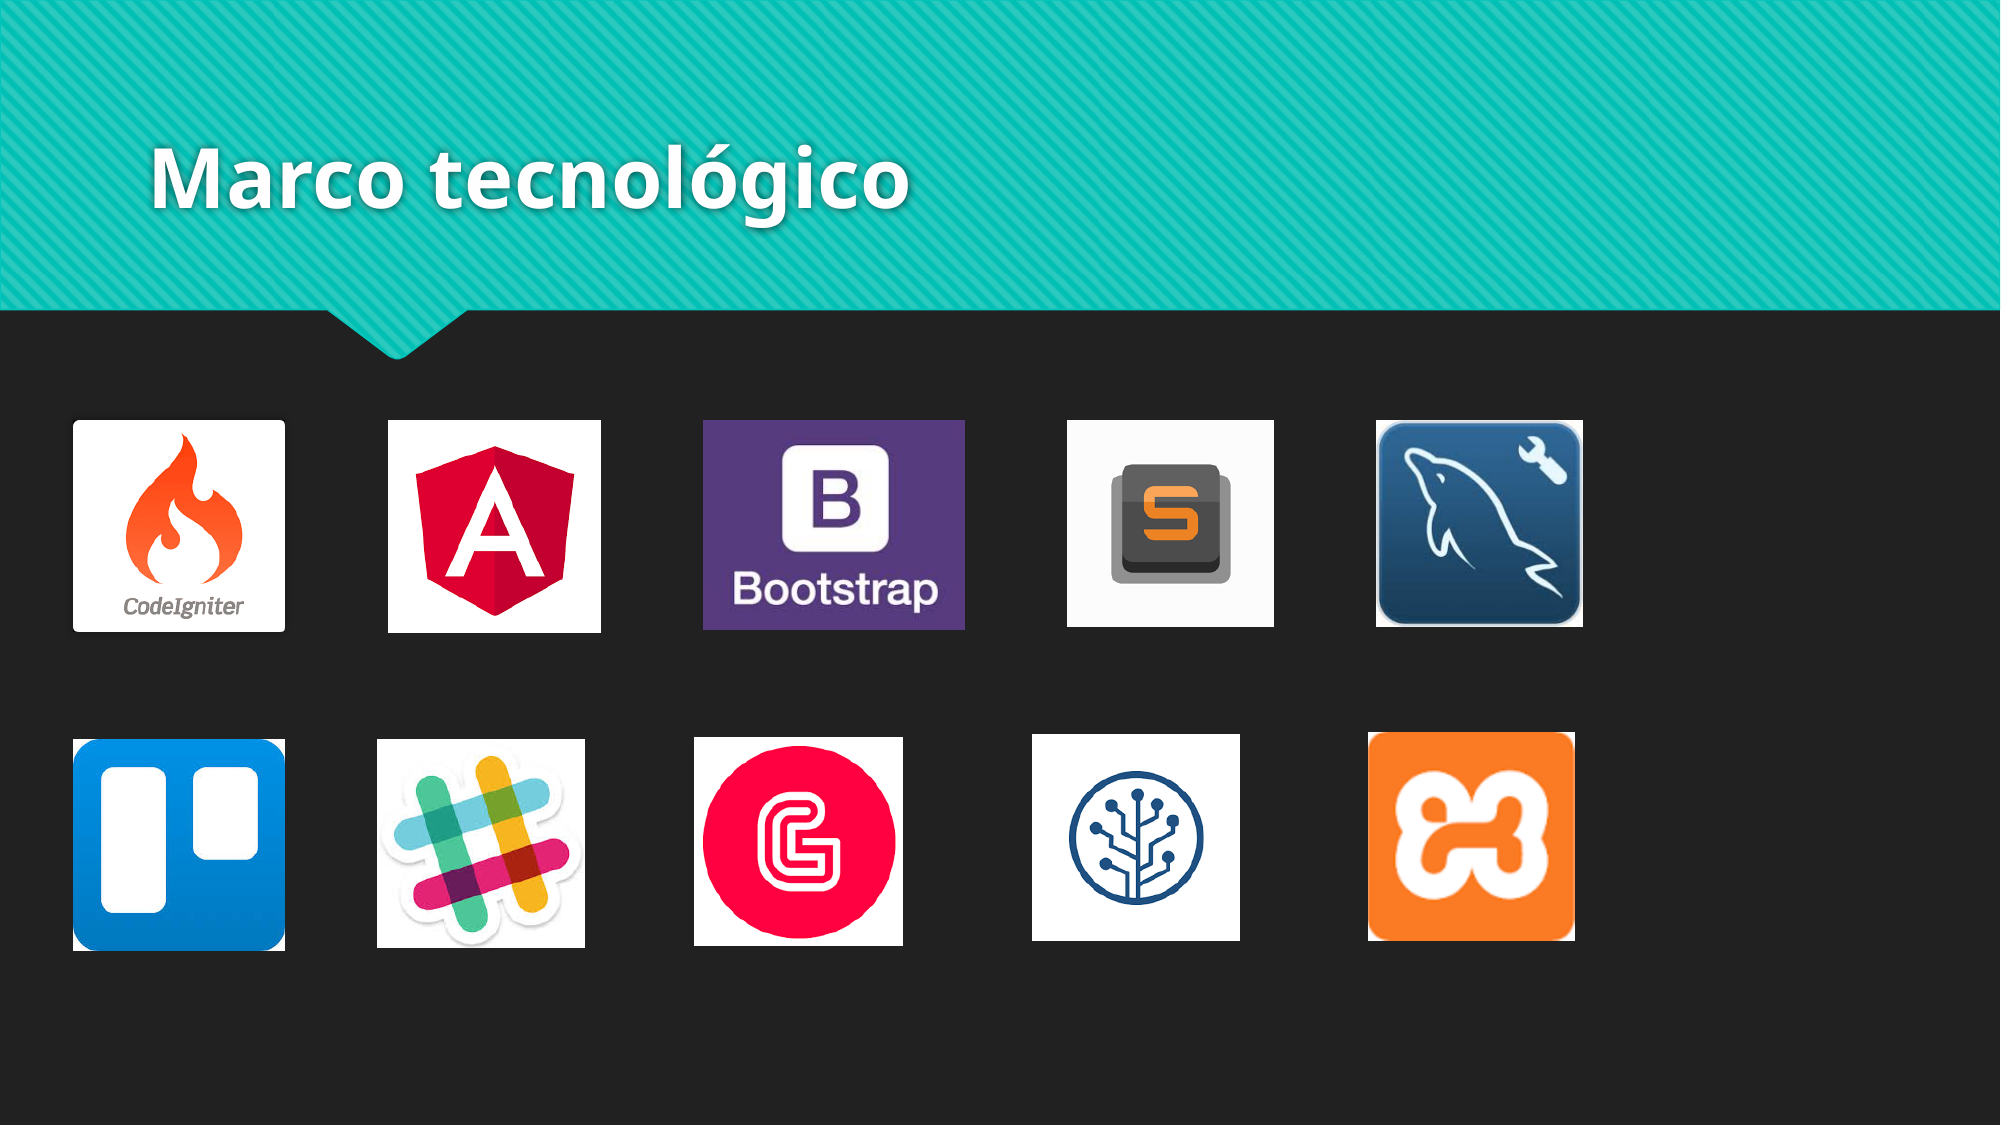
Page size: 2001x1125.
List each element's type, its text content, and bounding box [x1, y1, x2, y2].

picture [1376, 419, 1584, 627]
picture [703, 419, 965, 630]
picture [376, 739, 585, 948]
picture [694, 737, 903, 946]
title Marco tecnológico [132, 73, 1868, 233]
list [73, 419, 286, 632]
picture [1031, 733, 1240, 942]
picture [1367, 732, 1575, 942]
picture [1067, 419, 1275, 627]
picture [387, 419, 601, 633]
picture [73, 739, 286, 951]
